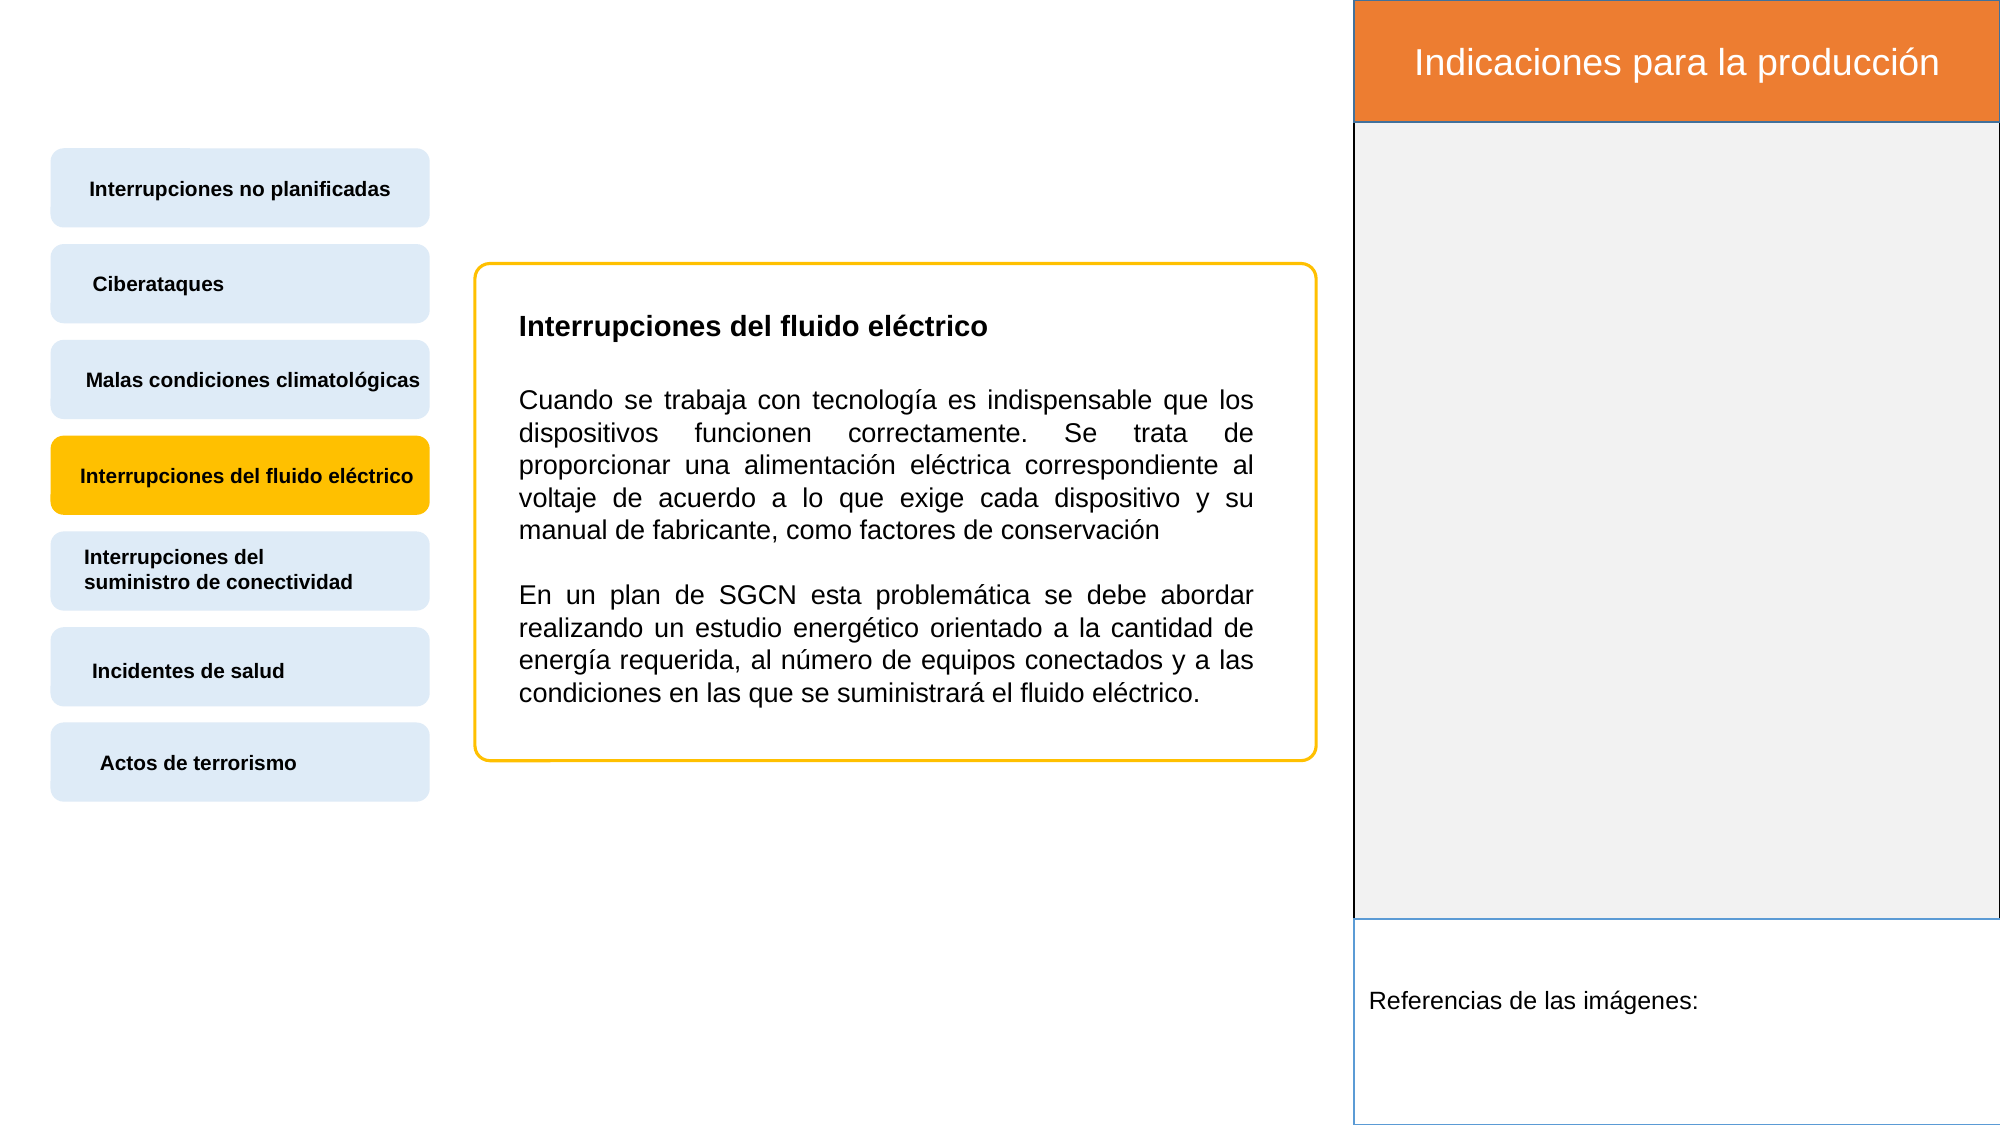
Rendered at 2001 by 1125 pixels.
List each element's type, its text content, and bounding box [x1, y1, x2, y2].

text_box Interrupciones del suministro de conectividad [69, 536, 375, 602]
text_box [48, 625, 432, 709]
text_box [48, 146, 432, 230]
text_box Interrupciones del fluido eléctrico [65, 455, 429, 495]
text_box Actos de terrorismo [85, 741, 312, 782]
text_box Referencias de las imágenes: [1353, 918, 2000, 1125]
text_box [48, 720, 432, 804]
text_box [48, 529, 432, 613]
text_box Malas condiciones climatológicas [71, 359, 436, 399]
text_box Indicaciones para la producción [1353, 0, 2000, 122]
text_box [48, 433, 432, 517]
text_box [48, 337, 432, 422]
text_box Ciberataques [77, 263, 240, 304]
text_box Interrupciones del fluido eléctrico Cuando se trabaja con tecnología es indispensable que los dispositivos funcionen correctamente. Se trata de proporcionar una alimentación eléctrica correspondiente al voltaje de acuerdo a lo que exige cada dispositivo y su manual de fabricante, como factores de conservación En un plan de SGCN esta problemática se debe abordar realizando un estudio energético orientado a la cantidad de energía requerida, al número de equipos conectados y a las condiciones en las que se suministrará el fluido eléctrico. [504, 294, 1269, 715]
text_box [1353, 122, 2000, 918]
text_box [48, 241, 432, 326]
text_box [472, 261, 1319, 763]
text_box Interrupciones no planificadas [74, 168, 406, 208]
text_box Incidentes de salud [77, 649, 300, 690]
